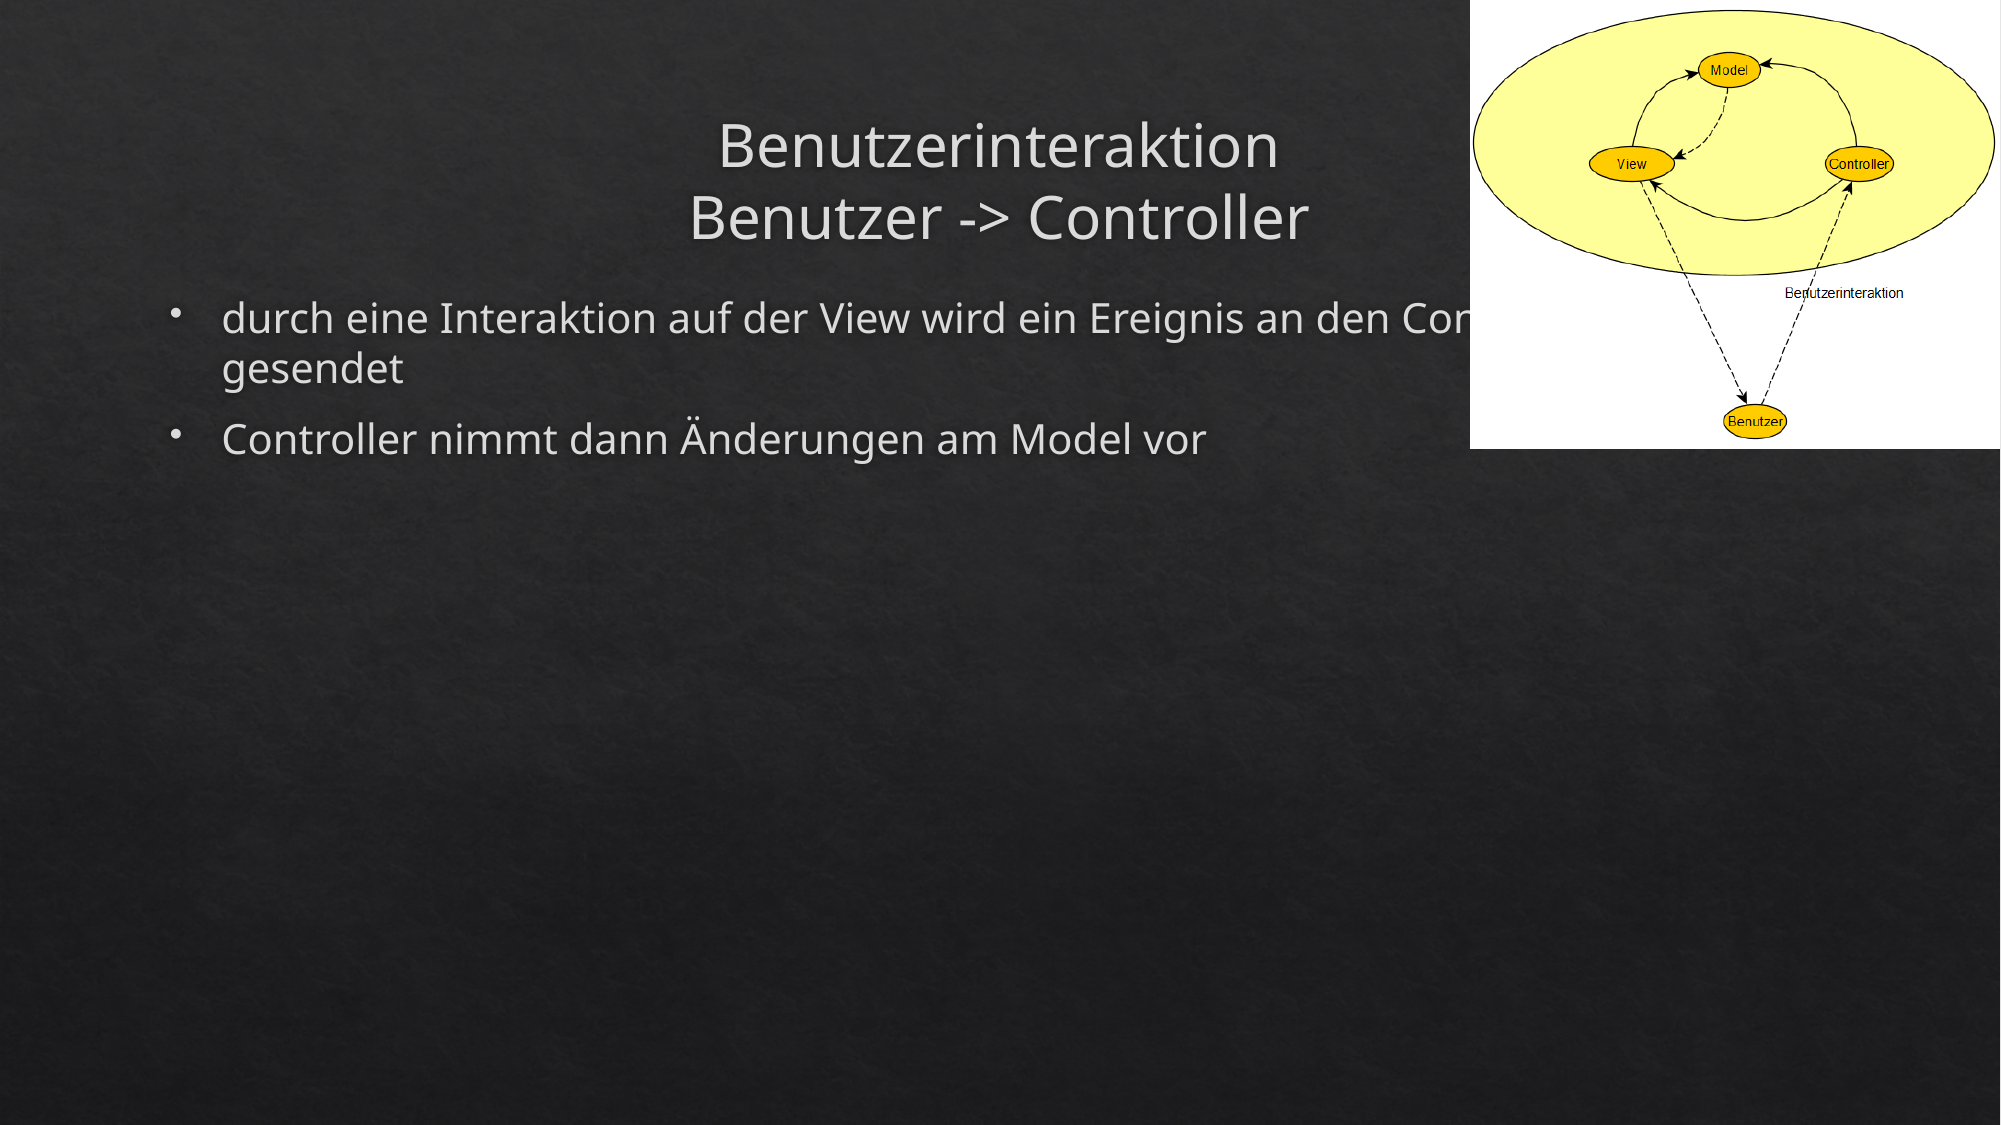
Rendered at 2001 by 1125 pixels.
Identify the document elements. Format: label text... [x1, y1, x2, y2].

title Benutzerinteraktion Benutzer -> Controller [149, 99, 1462, 260]
list durch eine Interaktion auf der View wird ein Ereignis an den Controller gesendet Controller nimmt dann Änderungen am Model vor [149, 284, 1849, 950]
picture [1470, 0, 2000, 449]
